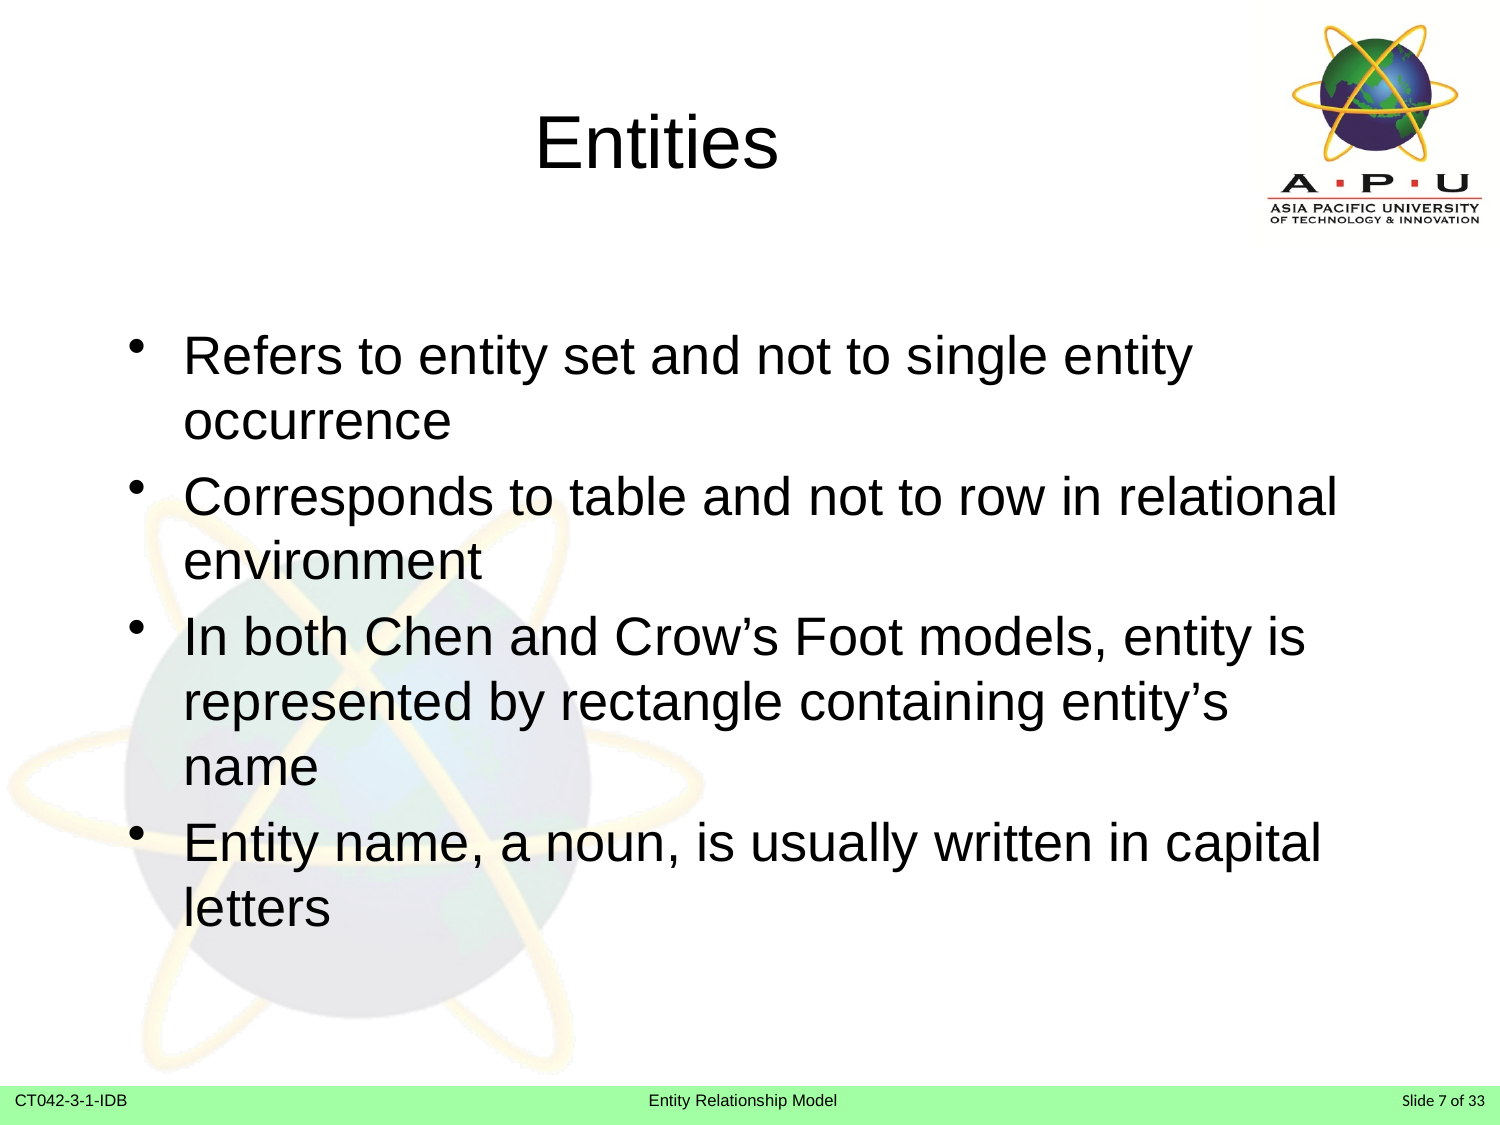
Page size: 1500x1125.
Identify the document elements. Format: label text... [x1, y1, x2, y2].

list Refers to entity set and not to single entity occurrence Corresponds to table and not to row in relational environment In both Chen and Crow’s Foot models, entity is represented by rectangle containing entity’s name Entity name, a noun, is usually written in capital letters [112, 312, 1388, 988]
title Entities [79, 45, 1235, 233]
picture [1251, 0, 1500, 249]
